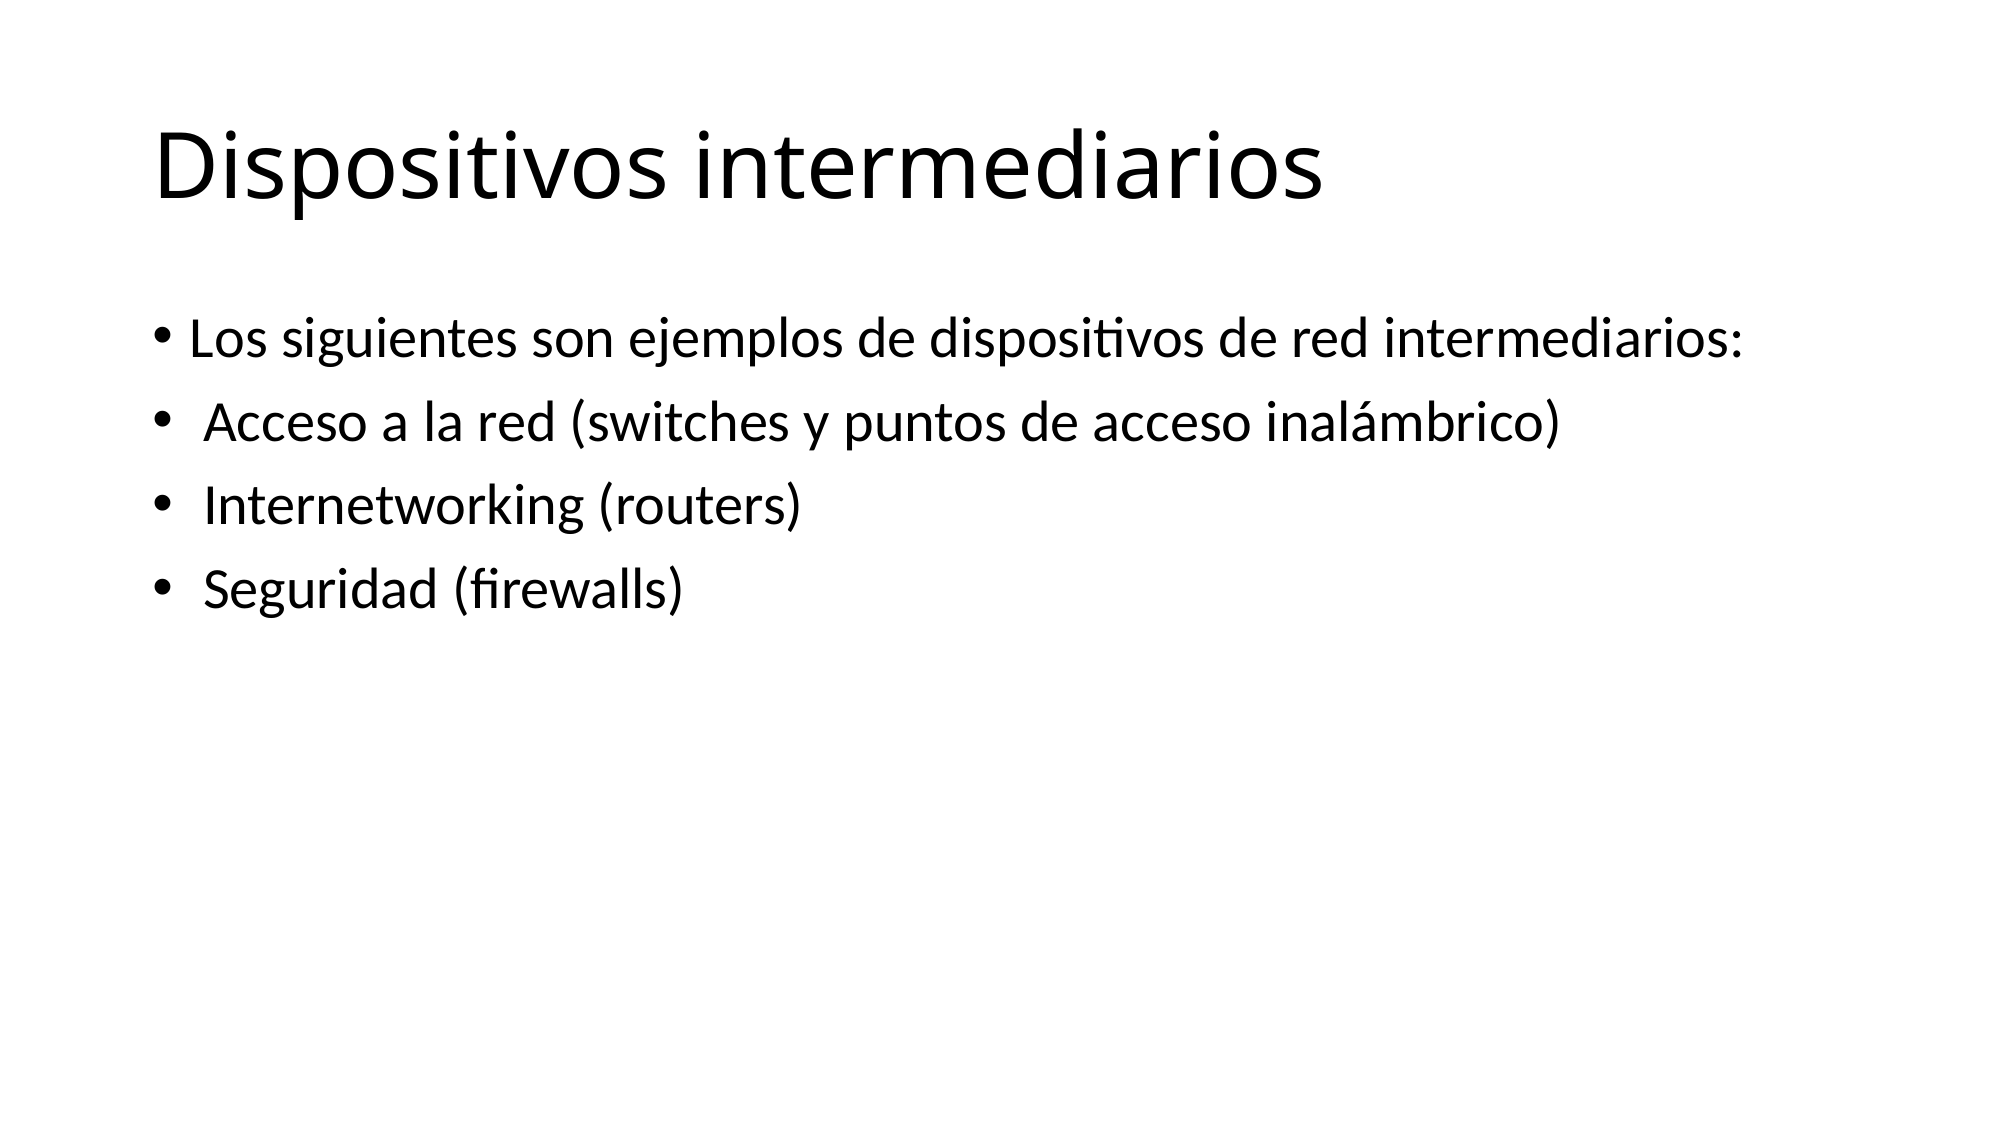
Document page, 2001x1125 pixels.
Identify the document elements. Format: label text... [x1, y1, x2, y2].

title Dispositivos intermediarios [137, 59, 1863, 278]
list Los siguientes son ejemplos de dispositivos de red intermediarios: Acceso a la red (switches y puntos de acceso inalámbrico) Internetworking (routers) Seguridad (firewalls) [137, 299, 1863, 1014]
